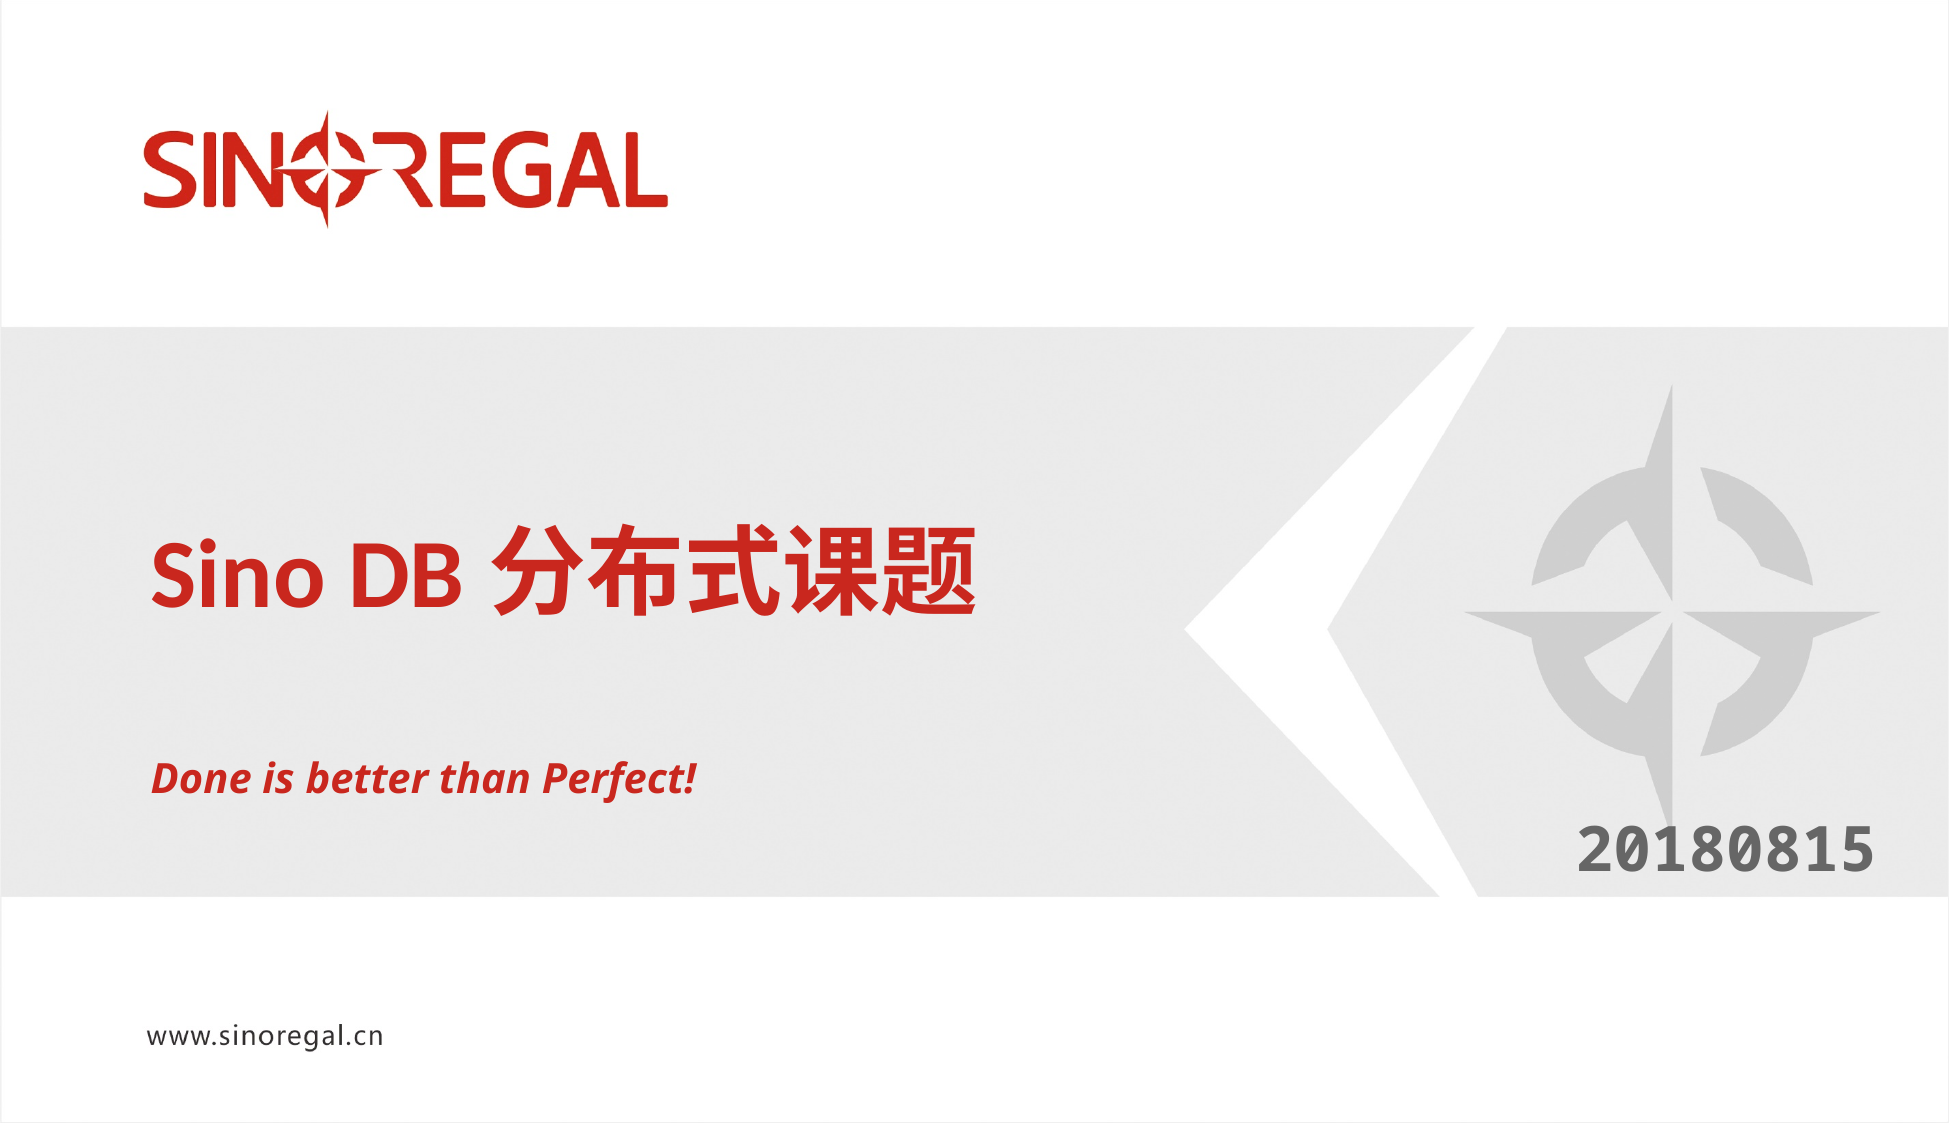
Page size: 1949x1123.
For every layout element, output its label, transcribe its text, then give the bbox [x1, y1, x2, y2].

picture [0, 0, 1949, 1123]
text_box 20180815 [985, 801, 1931, 893]
list Sino DB分布式课题 Done is better than Perfect! [135, 502, 1317, 620]
